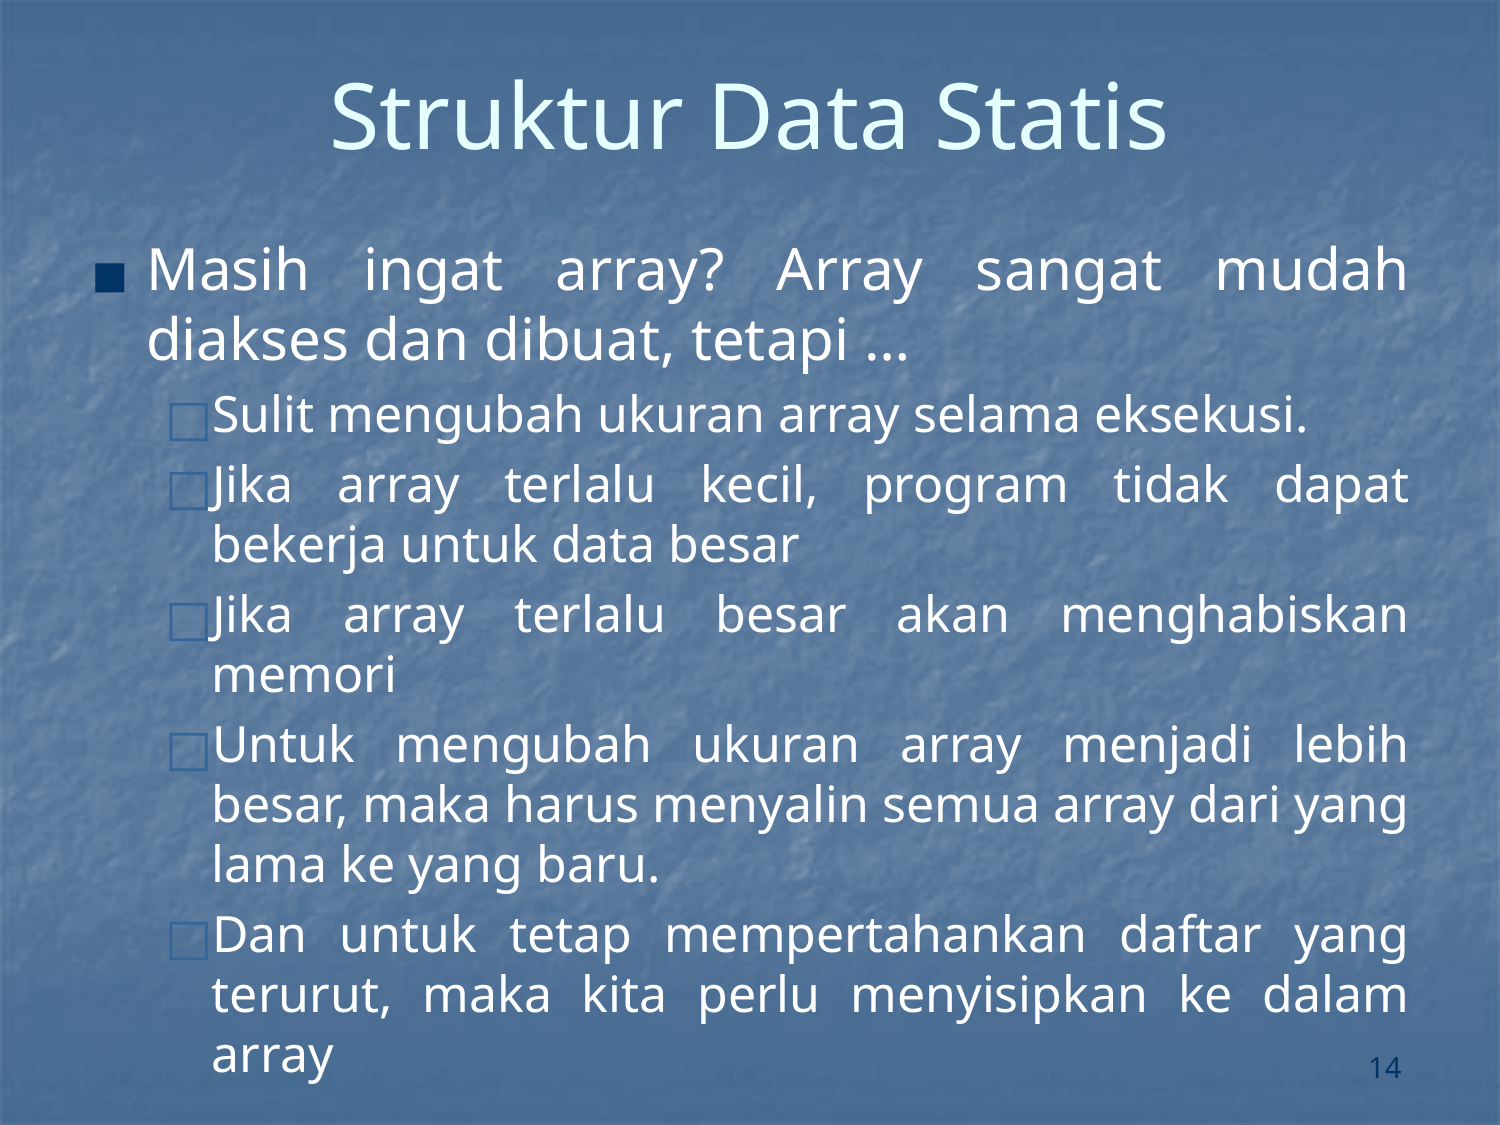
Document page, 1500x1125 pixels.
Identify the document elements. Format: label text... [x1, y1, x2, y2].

list Masih ingat array? Array sangat mudah diakses dan dibuat, tetapi … Sulit mengubah ukuran array selama eksekusi. Jika array terlalu kecil, program tidak dapat bekerja untuk data besar Jika array terlalu besar akan menghabiskan memori Untuk mengubah ukuran array menjadi lebih besar, maka harus menyalin semua array dari yang lama ke yang baru. Dan untuk tetap mempertahankan daftar yang terurut, maka kita perlu menyisipkan ke dalam array [75, 224, 1425, 913]
title Struktur Data Statis [75, 50, 1425, 224]
text_box ‹#› [1104, 1021, 1417, 1097]
picture [0, 0, 1500, 1125]
